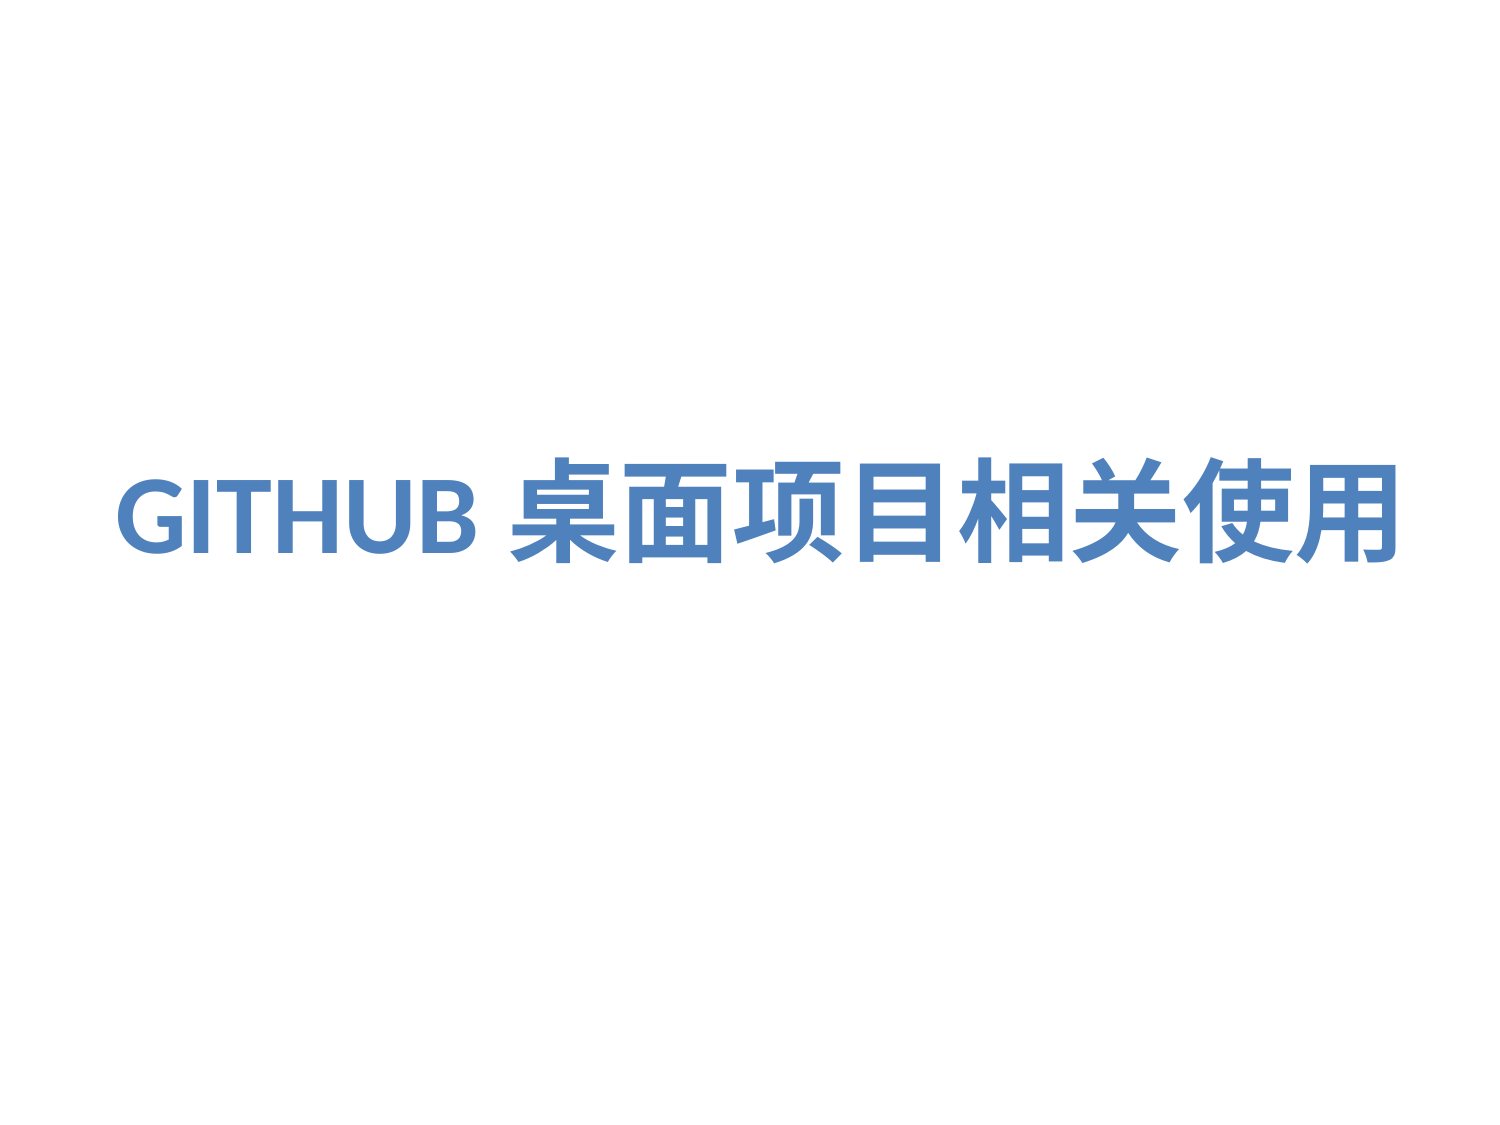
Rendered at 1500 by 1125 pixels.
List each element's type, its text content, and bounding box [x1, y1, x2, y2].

text_box Github桌面项目相关使用 [100, 433, 1423, 584]
